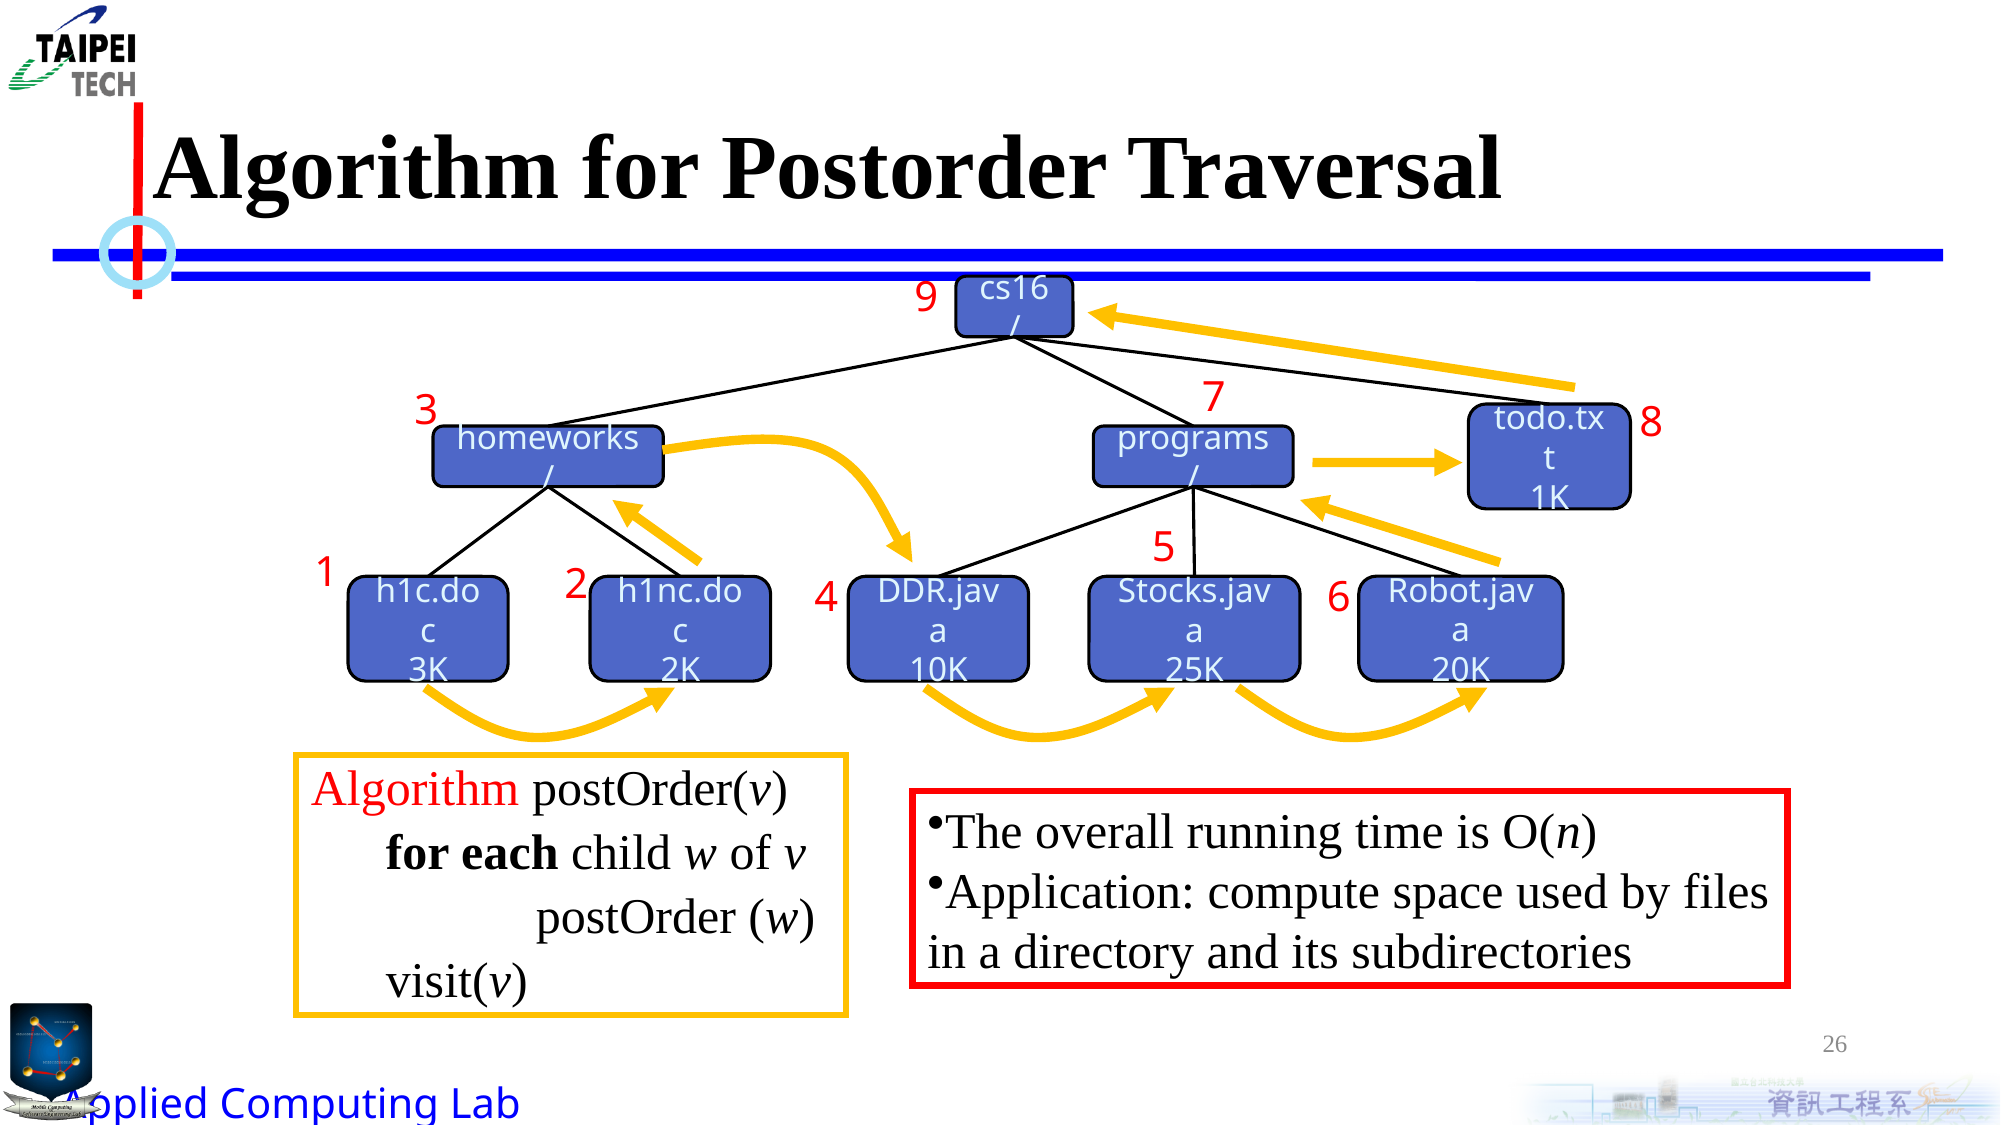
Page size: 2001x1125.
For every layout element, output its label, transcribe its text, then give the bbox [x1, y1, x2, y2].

text_box 9 [899, 262, 954, 274]
text_box Search 19 [1536, 1090, 1989, 1117]
picture [0, 999, 102, 1125]
title Algorithm for Postorder Traversal [137, 59, 1863, 278]
text_box [424, 687, 676, 738]
text_box [1237, 687, 1488, 738]
slide_number 26 [1412, 1012, 1863, 1073]
text_box 8 [1629, 387, 1679, 453]
picture [0, 0, 143, 102]
text_box The overall running time is O(n) Application: compute space used by files in a directory and its subdirectories [912, 790, 1788, 986]
text_box [924, 687, 1175, 738]
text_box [349, 274, 1629, 683]
text_box 2 [1545, 1097, 1978, 1110]
slide_number 48 [1540, 1093, 1984, 1114]
text_box Algorithm postOrder(v) for each child w of v postOrder (w) visit(v) [295, 754, 846, 1016]
text_box 1 [299, 537, 349, 603]
